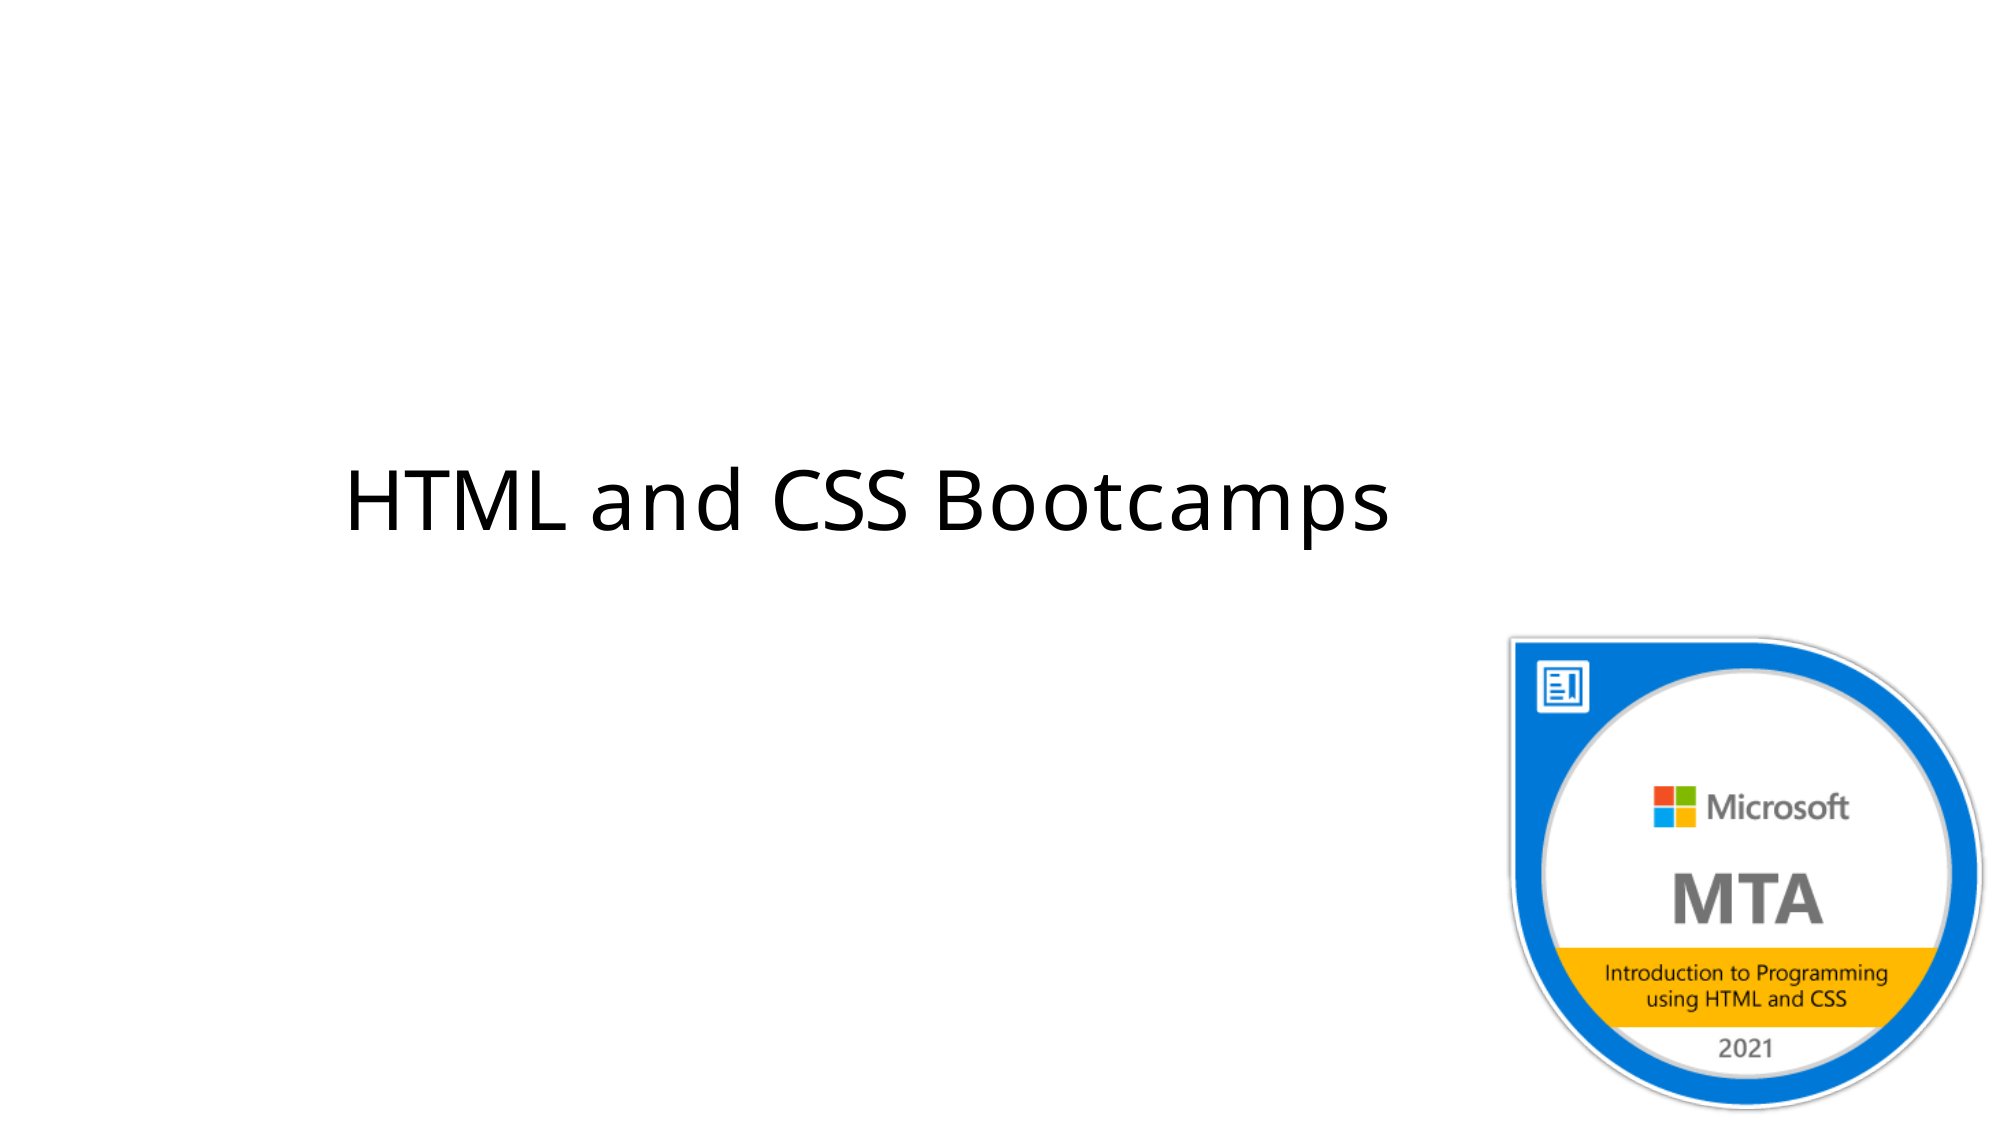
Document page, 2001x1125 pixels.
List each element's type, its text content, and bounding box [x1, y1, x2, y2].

picture [1506, 633, 1988, 1115]
title HTML and CSS Bootcamps [341, 444, 1607, 635]
